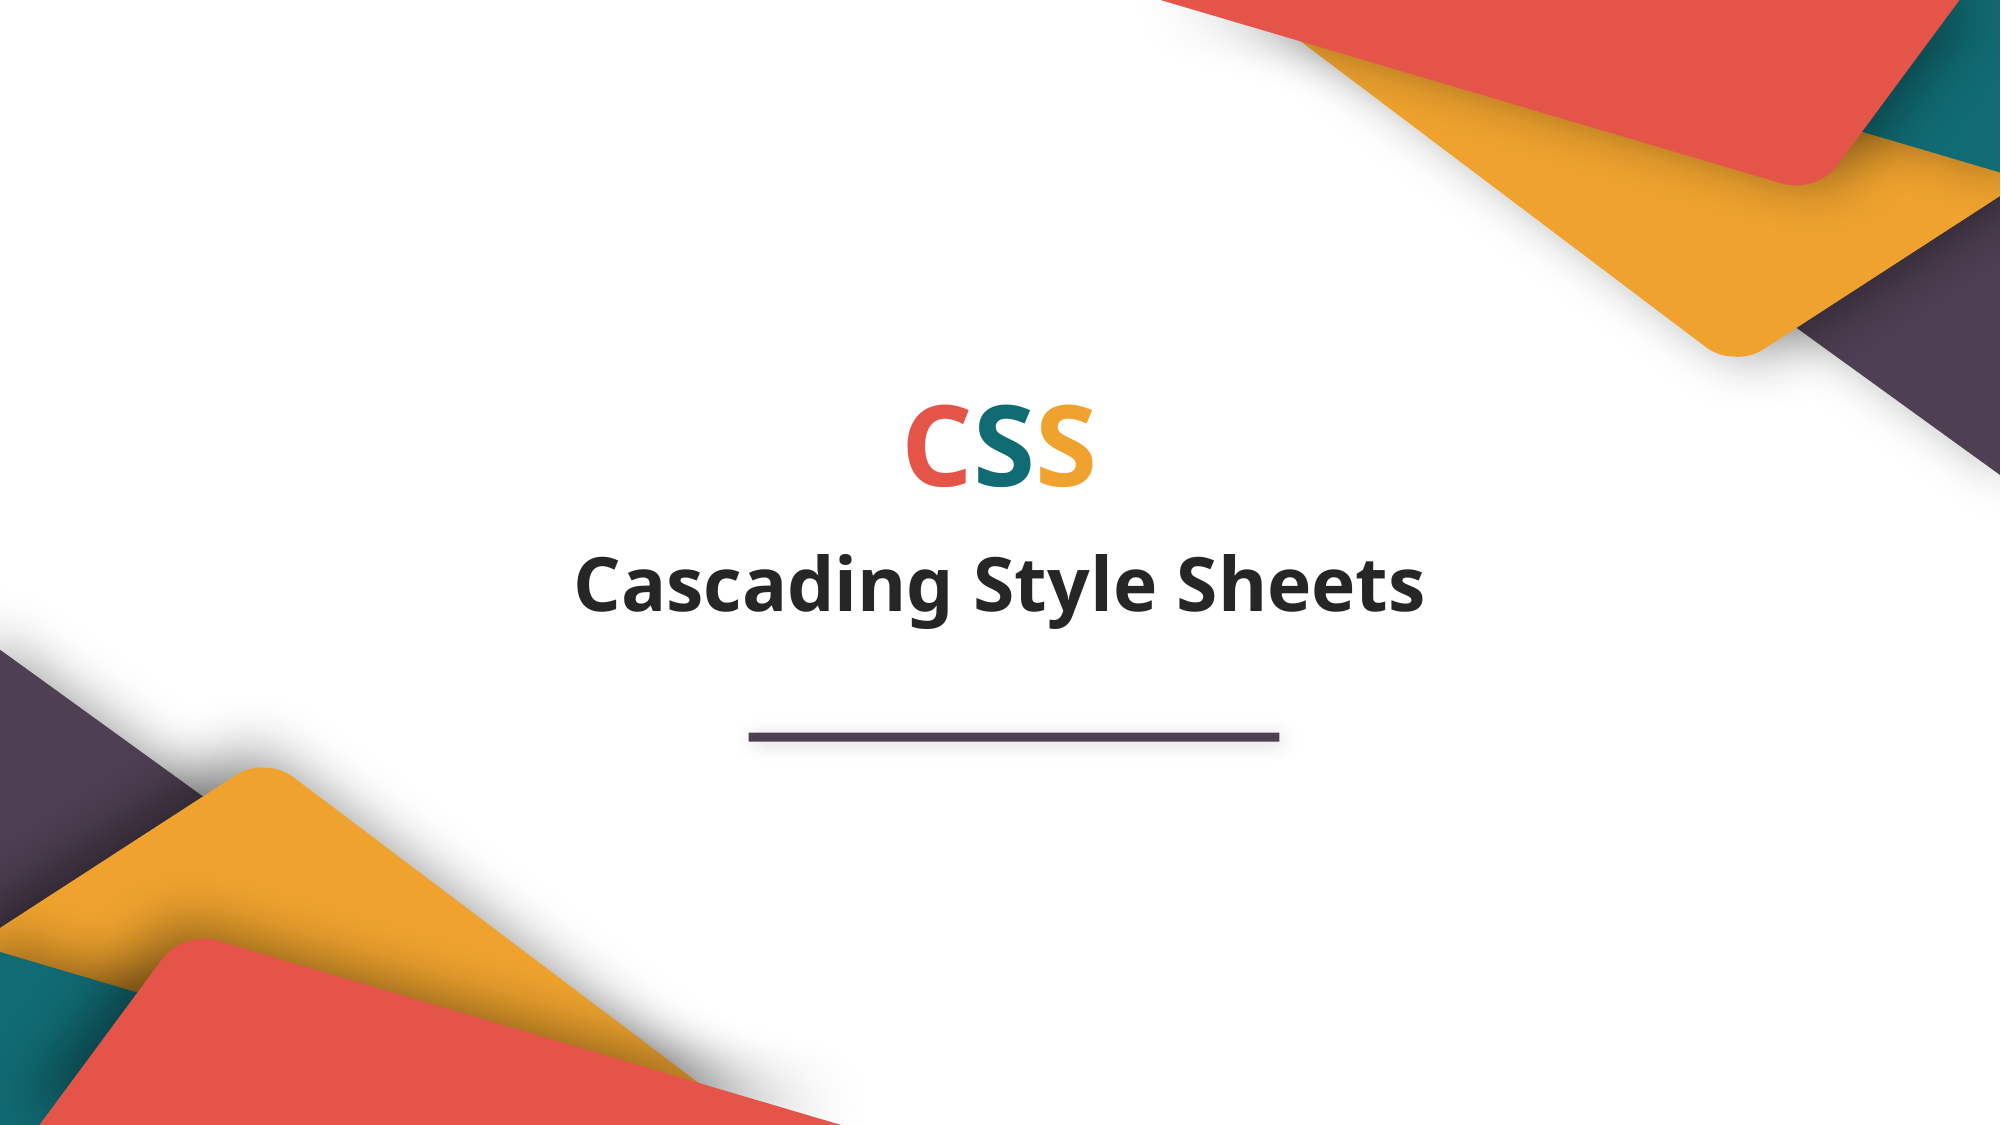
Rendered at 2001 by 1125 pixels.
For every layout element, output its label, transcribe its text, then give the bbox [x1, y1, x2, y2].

text_box [832, 732, 1281, 743]
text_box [1168, 0, 2000, 476]
text_box CSS Cascading Style Sheets [228, 326, 1772, 634]
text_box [0, 648, 832, 1125]
